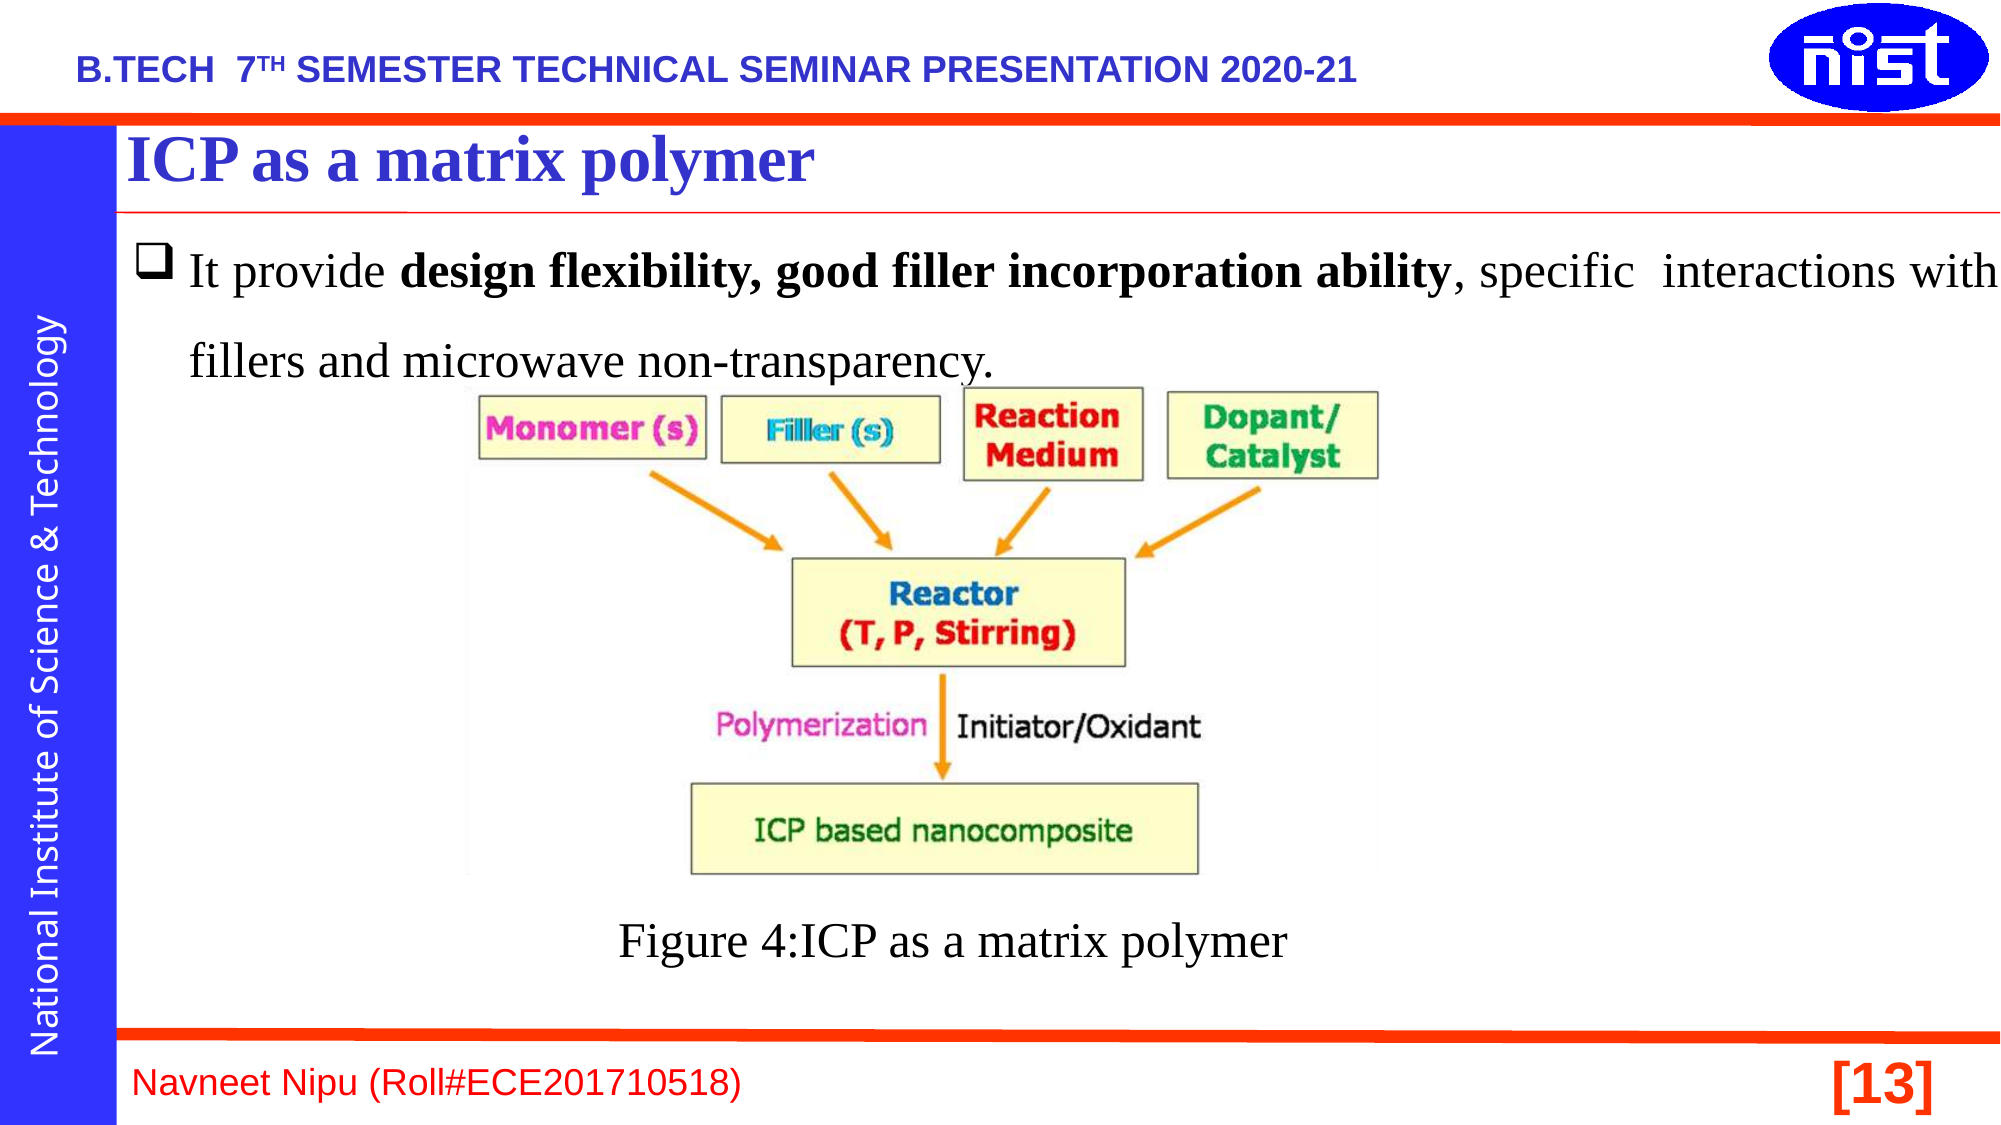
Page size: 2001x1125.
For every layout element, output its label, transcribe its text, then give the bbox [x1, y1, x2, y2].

text_box ICP as a matrix polymer [124, 112, 1568, 195]
text_box [462, 383, 1382, 878]
text_box It provide design flexibility, good filler incorporation ability, specific interactions with fillers and microwave non-transparency. [130, 205, 2000, 388]
picture [1765, 0, 1999, 117]
text_box Figure 4:ICP as a matrix polymer [524, 899, 1382, 1035]
